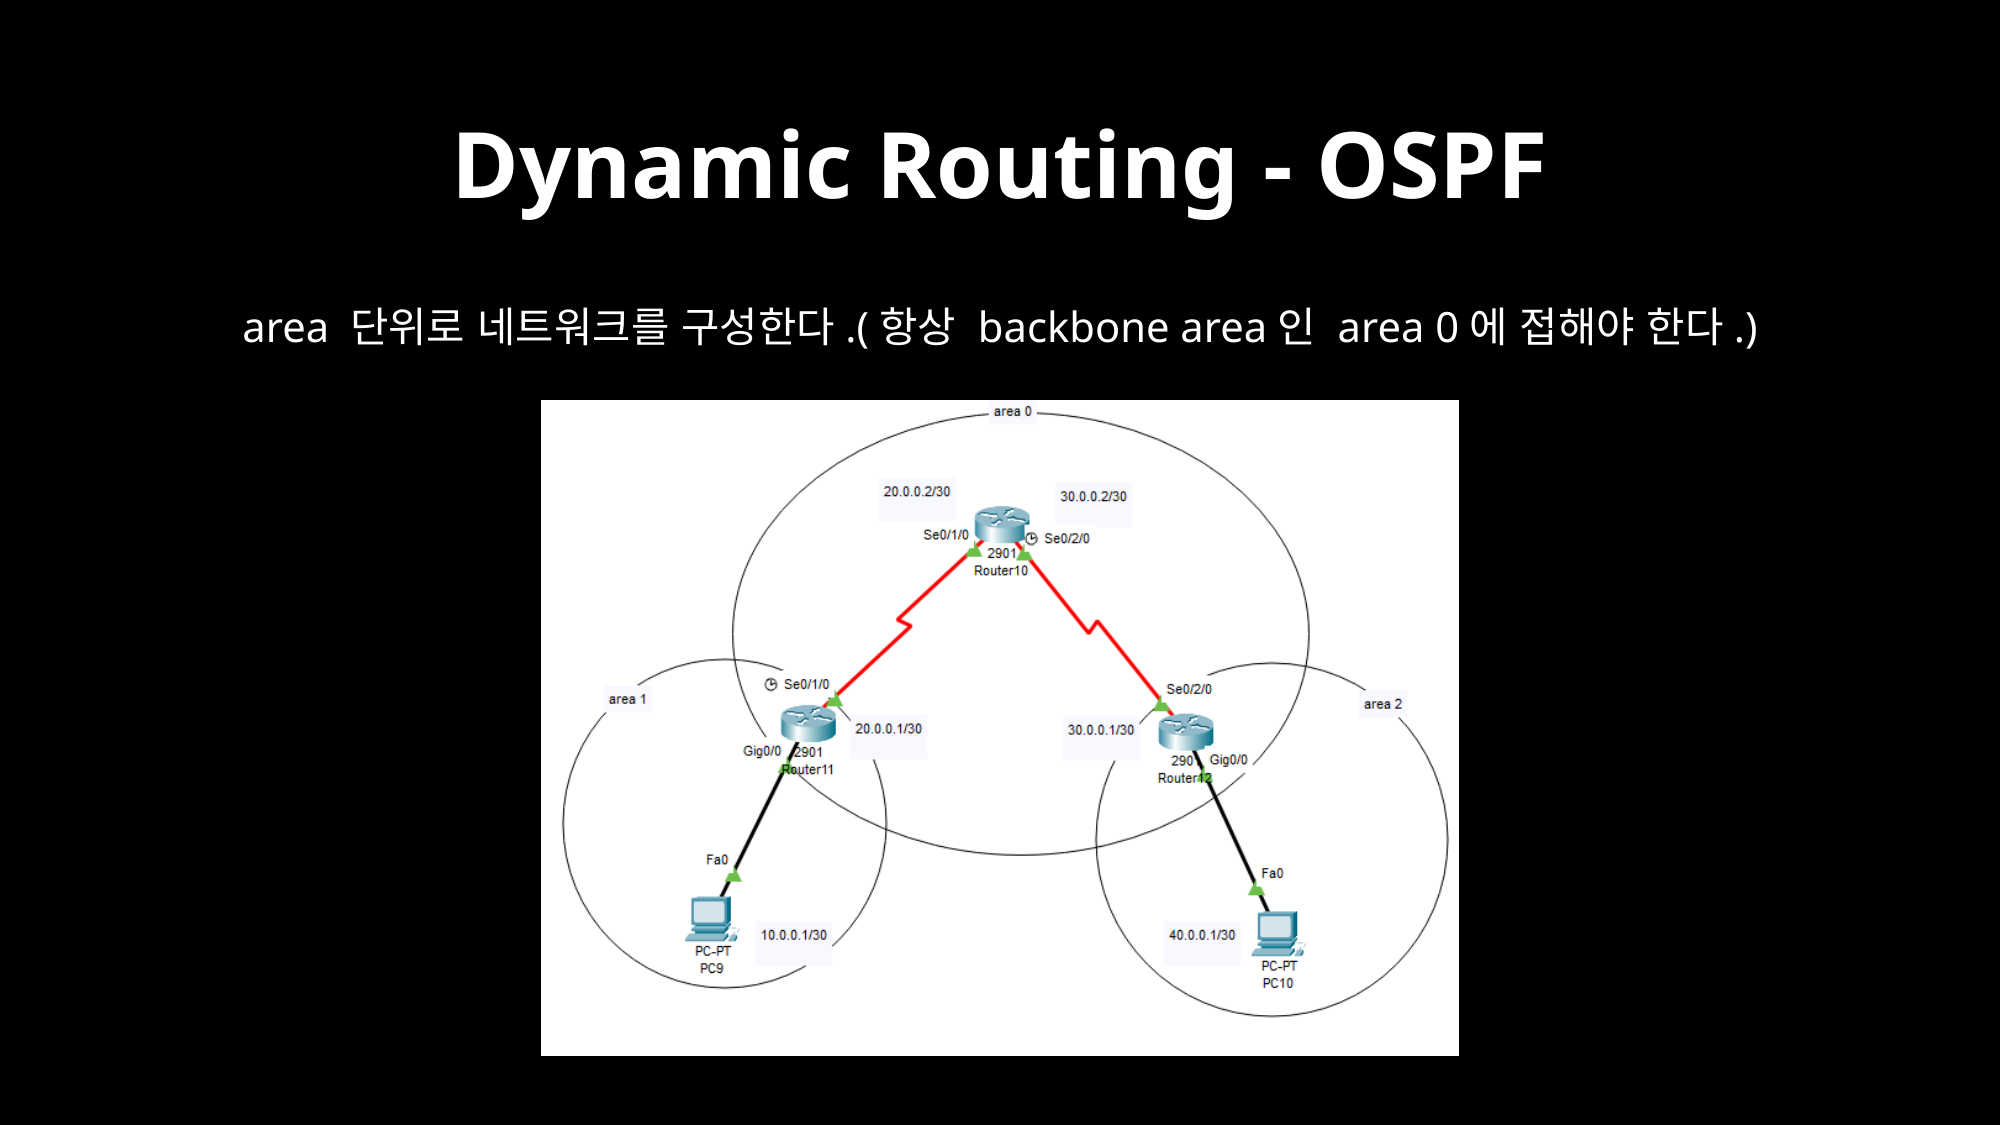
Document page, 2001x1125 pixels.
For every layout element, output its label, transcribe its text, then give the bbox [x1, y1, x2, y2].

title Dynamic Routing - OSPF [137, 59, 1863, 278]
picture [541, 400, 1459, 1056]
list area 단위로 네트워크를 구성한다.(항상 backbone area인 area 0에 접해야 한다.) [137, 299, 1863, 1014]
